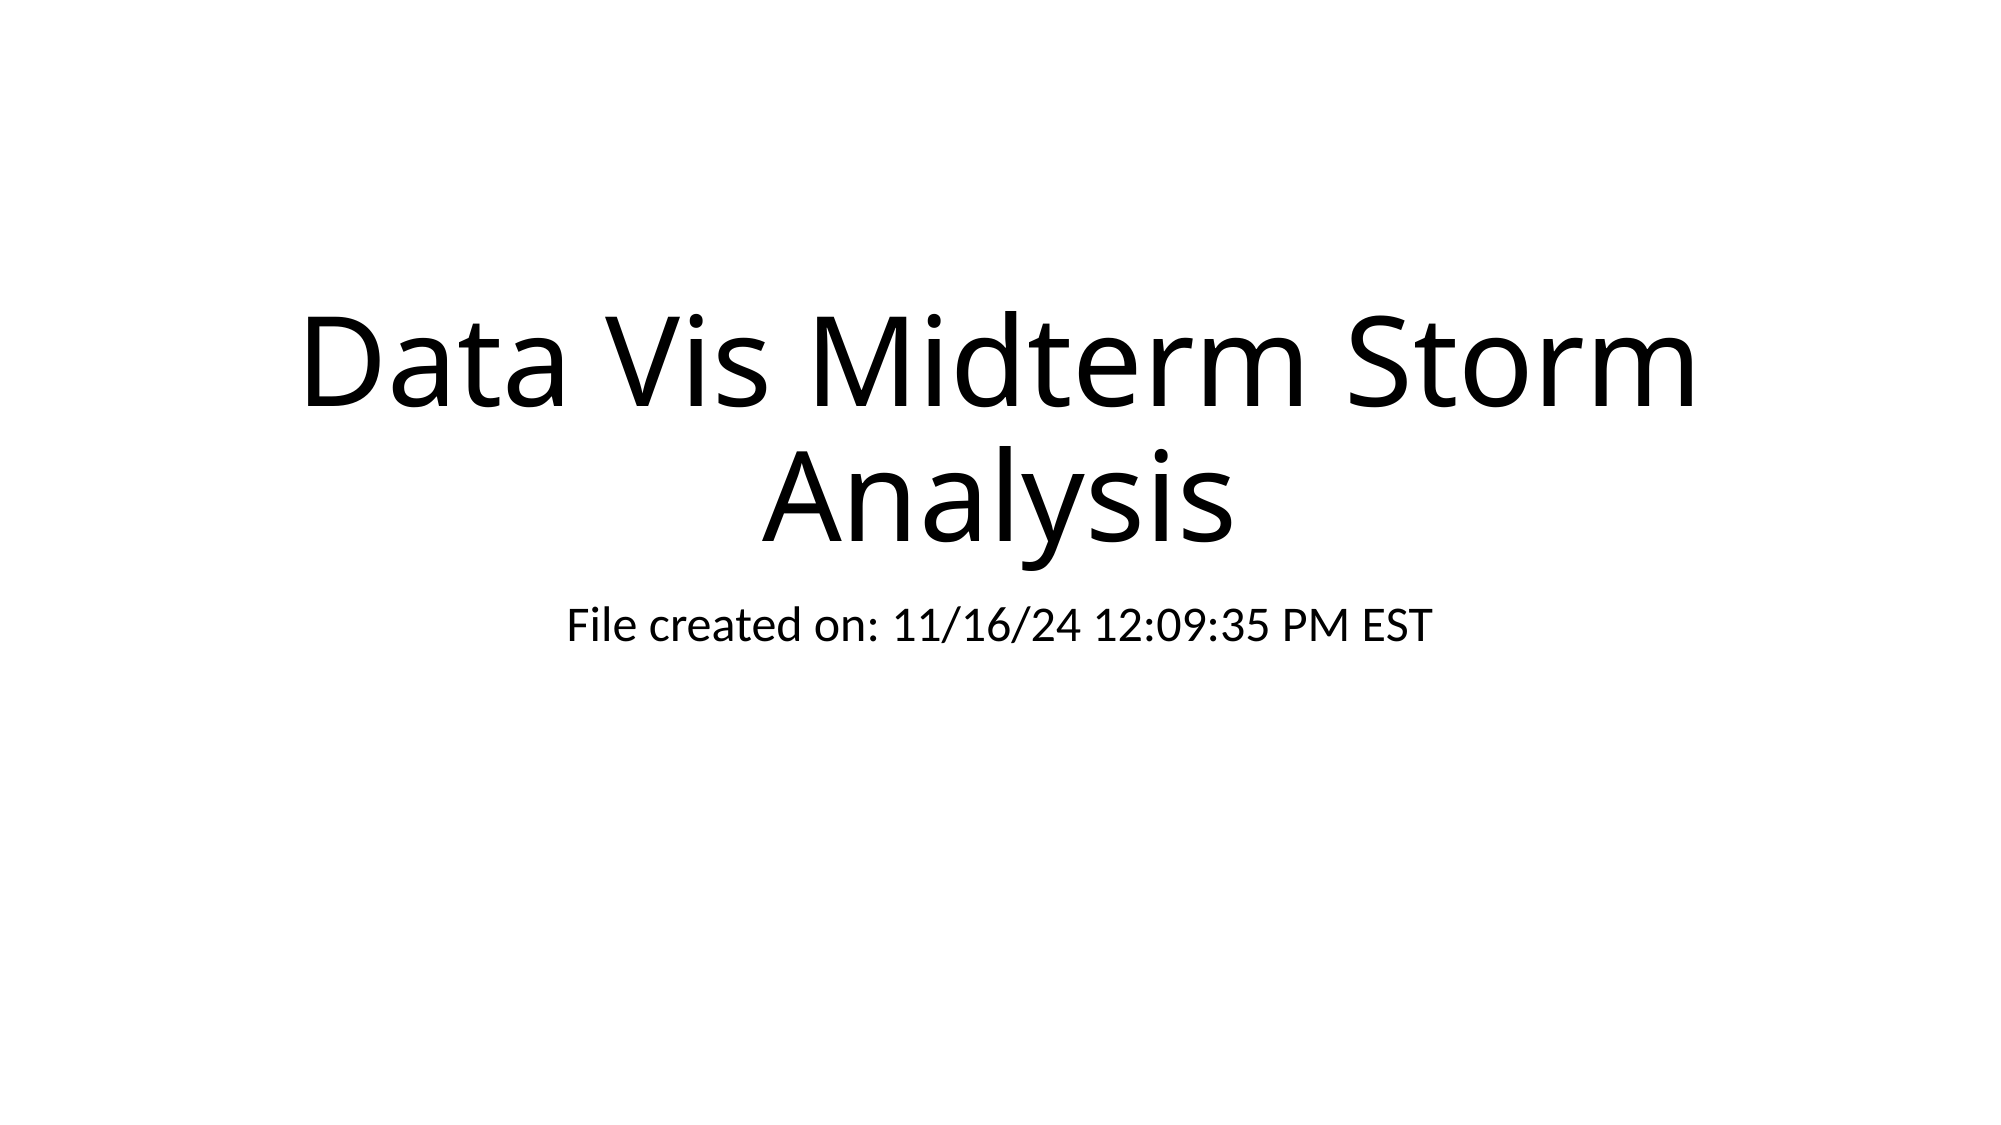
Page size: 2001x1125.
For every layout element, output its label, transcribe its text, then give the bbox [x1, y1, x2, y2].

subtitle File created on: 11/16/24 12:09:35 PM EST [249, 590, 1750, 863]
title Data Vis Midterm Storm Analysis [249, 184, 1750, 576]
